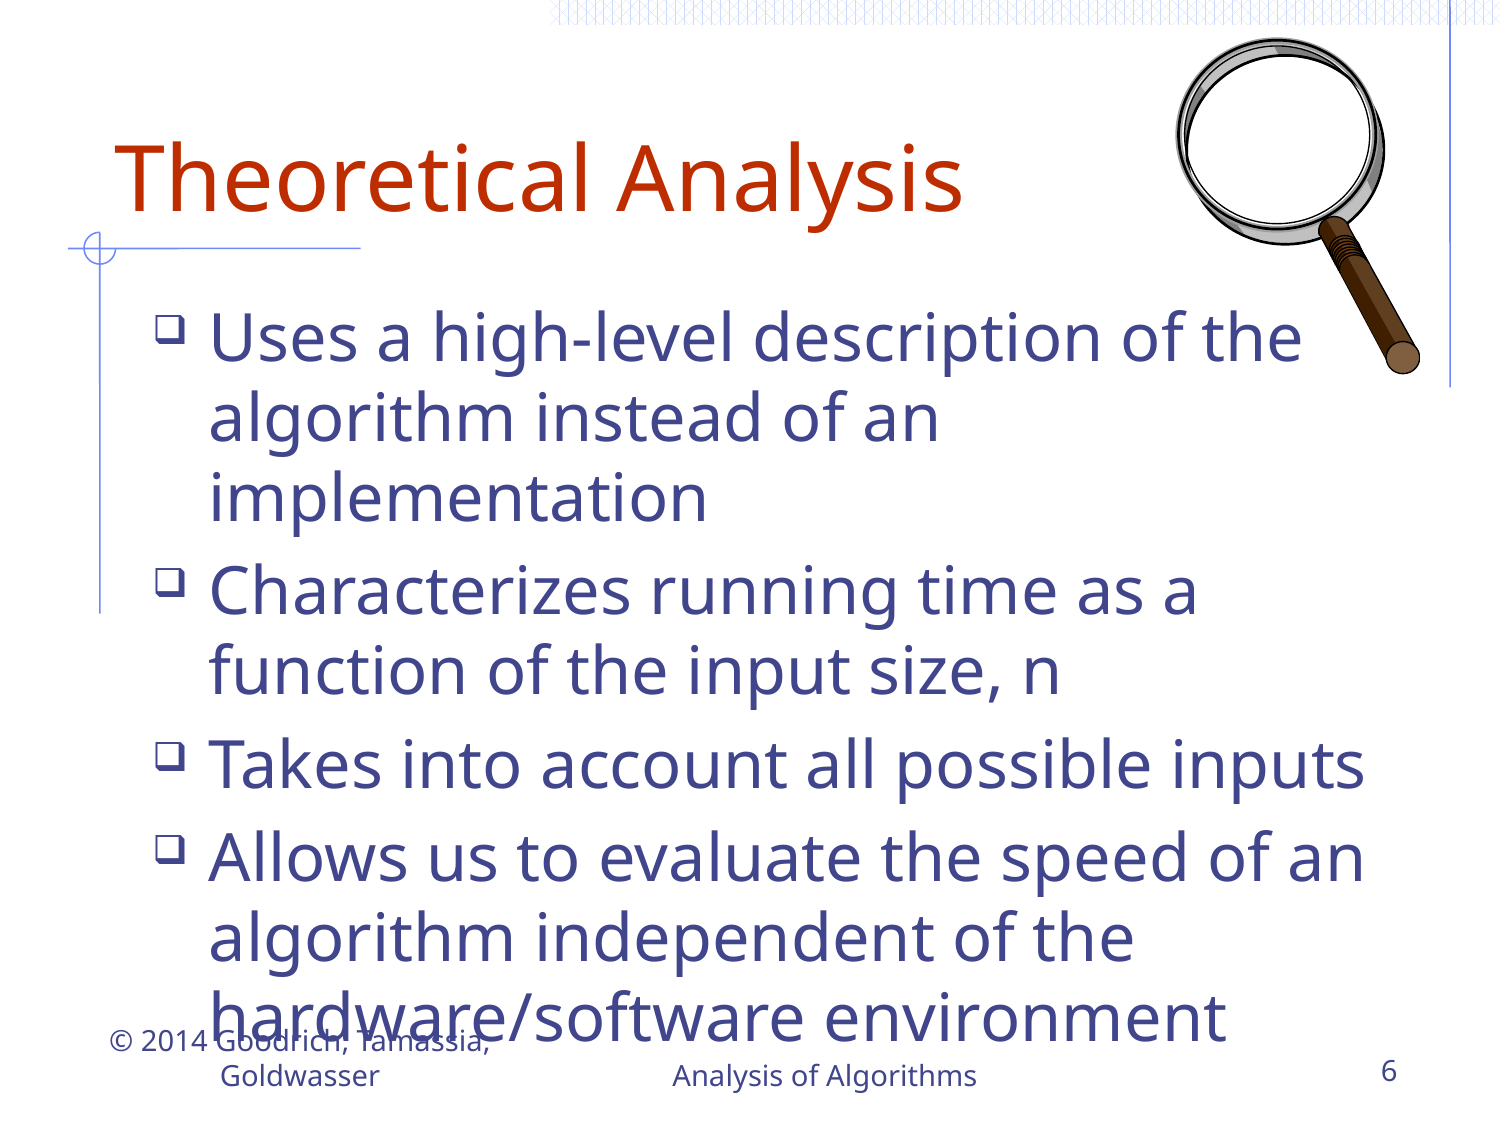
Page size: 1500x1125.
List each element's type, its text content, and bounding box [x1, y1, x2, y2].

list Uses a high-level description of the algorithm instead of an implementation Characterizes running time as a function of the input size, n Takes into account all possible inputs Allows us to evaluate the speed of an algorithm independent of the hardware/software environment [137, 287, 1413, 988]
title Theoretical Analysis [99, 50, 1169, 238]
slide_number © 2014 Goodrich, Tamassia, Goldwasser [12, 1024, 588, 1101]
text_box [1174, 37, 1421, 376]
slide_number 6 [1099, 1024, 1413, 1101]
footer Analysis of Algorithms [588, 1024, 1063, 1101]
